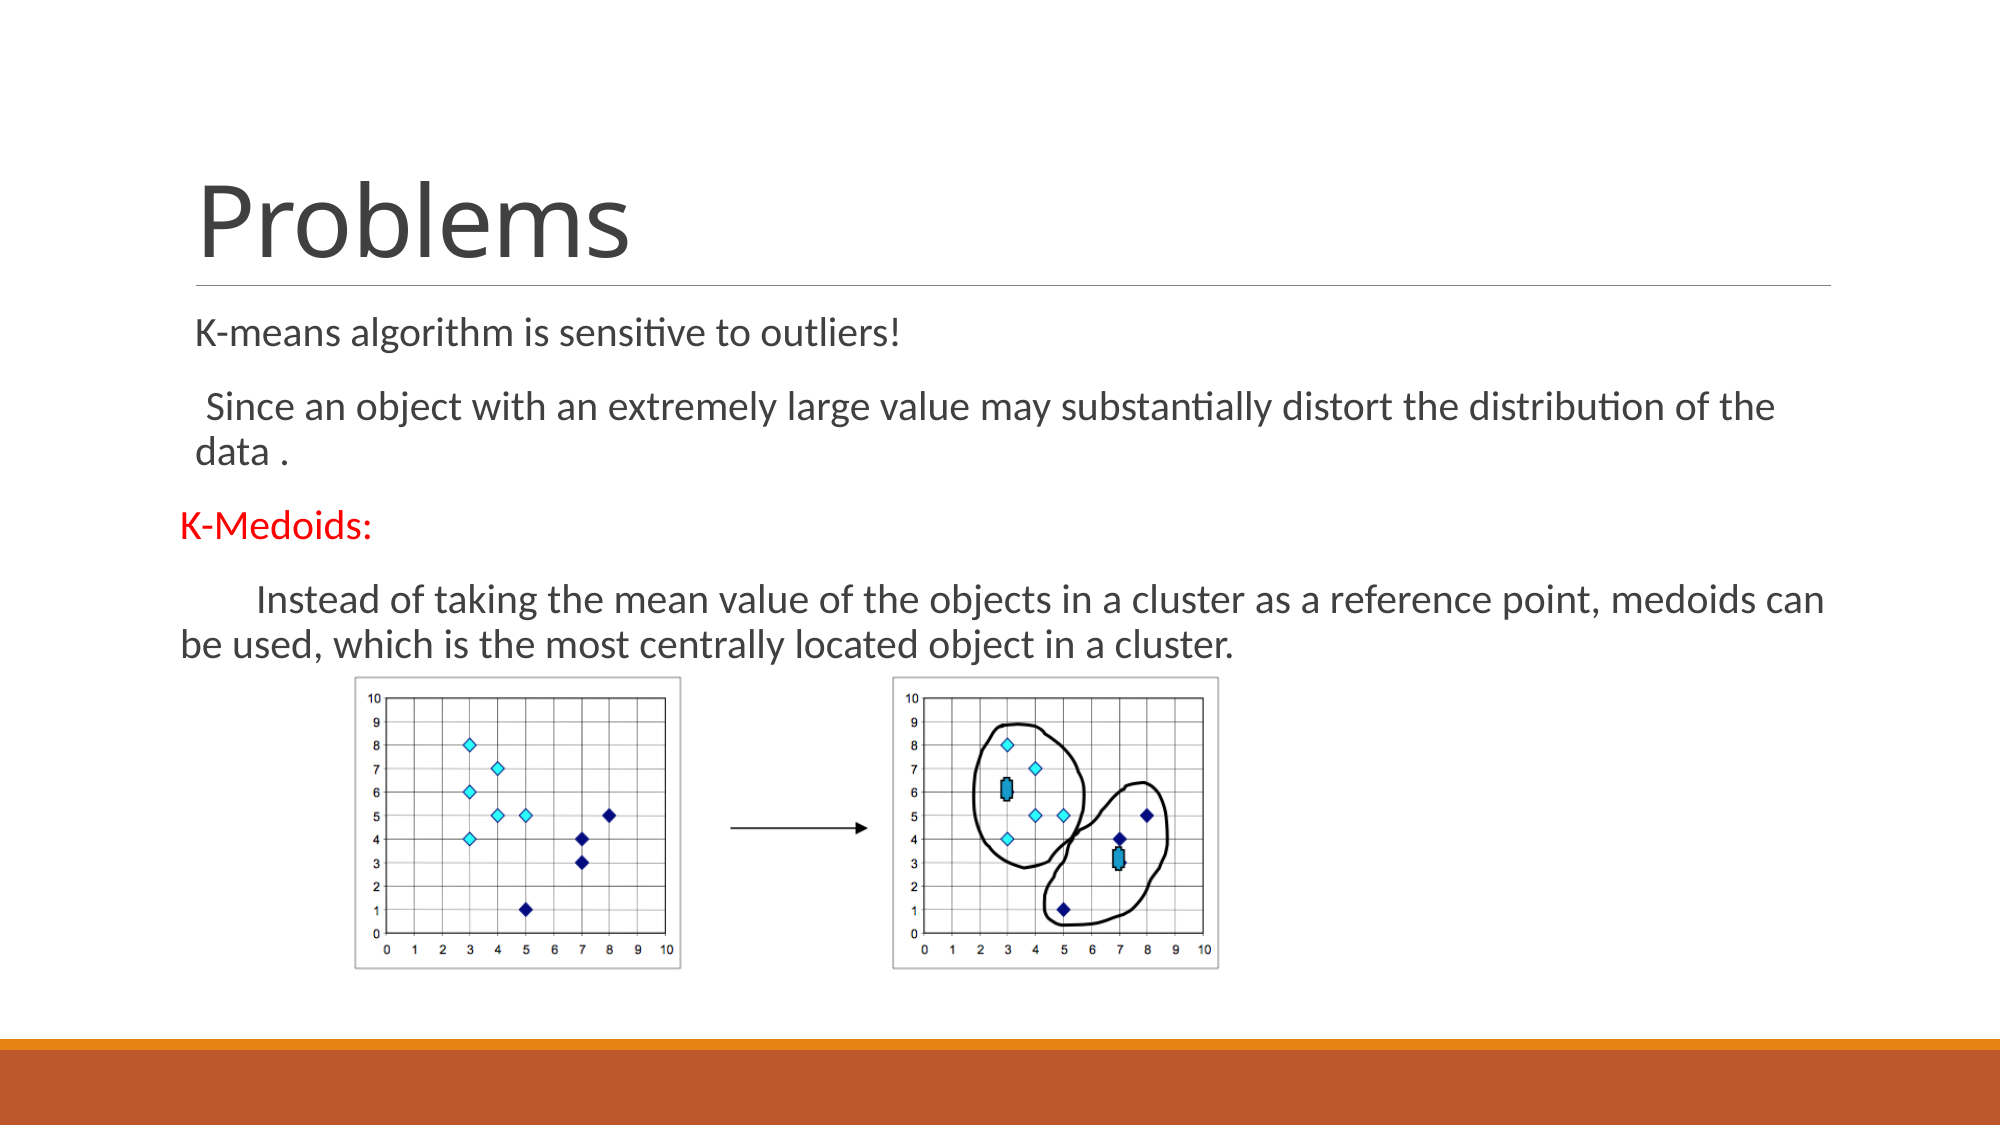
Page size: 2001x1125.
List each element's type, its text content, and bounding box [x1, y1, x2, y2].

title Problems [180, 47, 1830, 285]
list K-means algorithm is sensitive to outliers! Since an object with an extremely large value may substantially distort the distribution of the data . K-Medoids: Instead of taking the mean value of the objects in a cluster as a reference point, medoids can be used, which is the most centrally located object in a cluster. [180, 302, 1830, 963]
picture [321, 667, 1238, 981]
